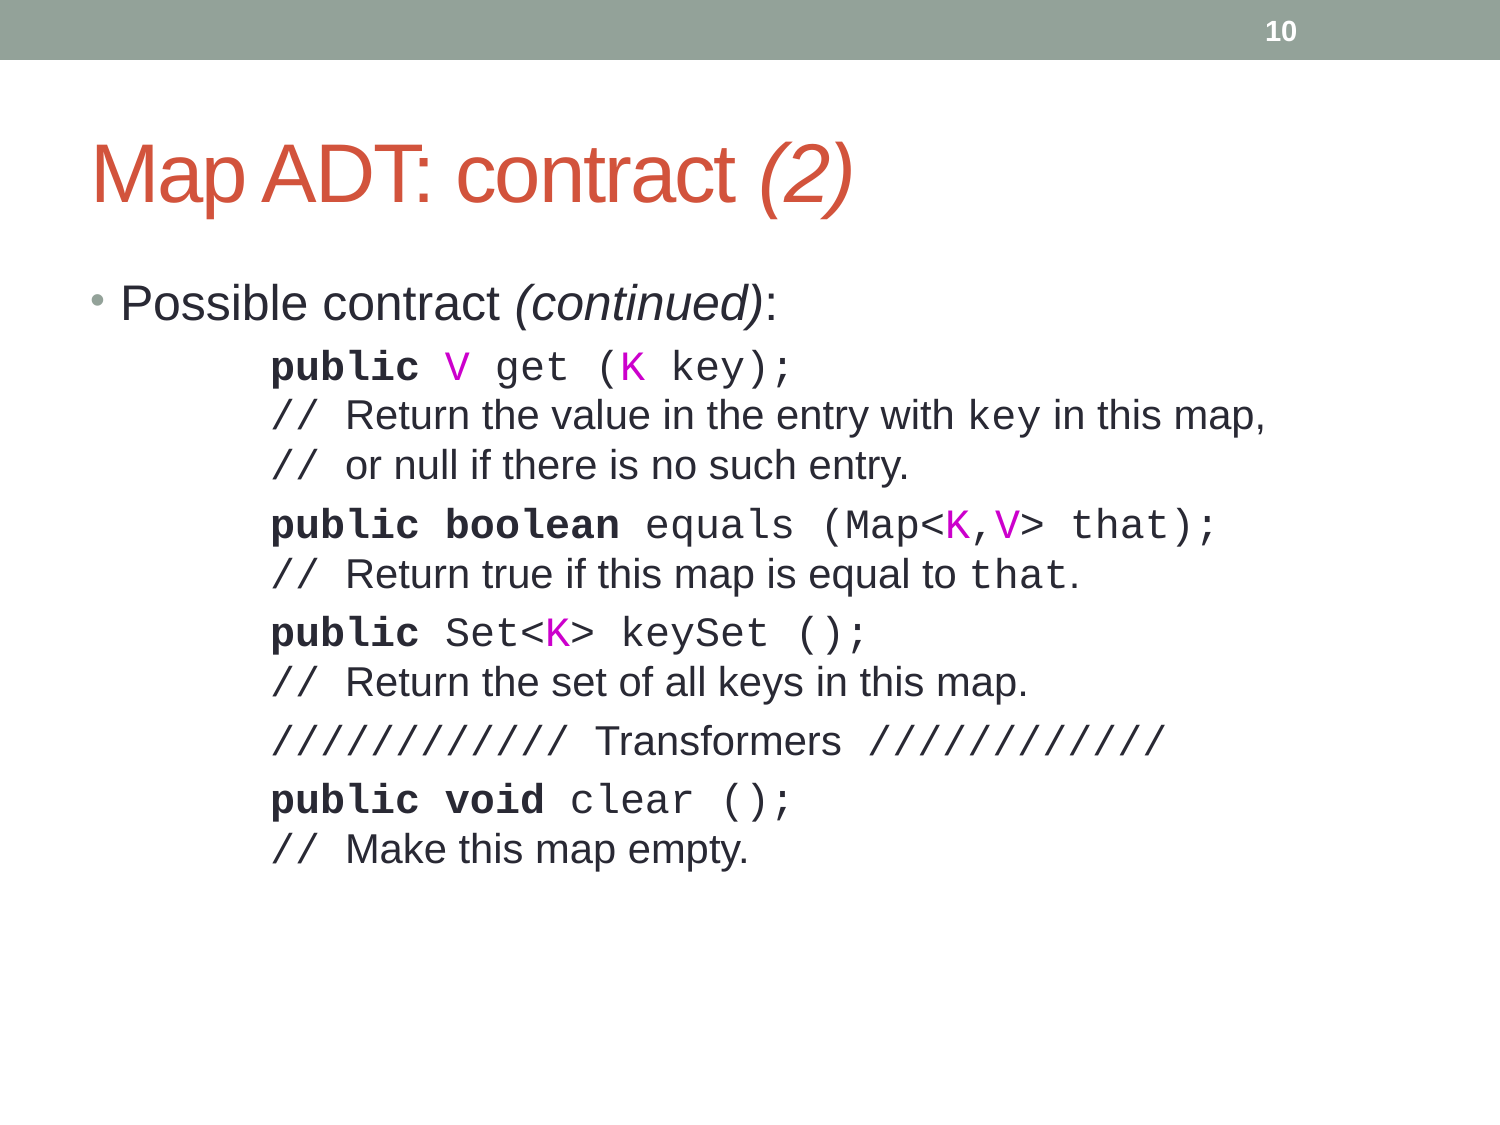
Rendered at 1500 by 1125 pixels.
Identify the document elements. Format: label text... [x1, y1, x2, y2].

list Possible contract (continued): public V get (K key); // Return the value in the entry with key in this map, // or null if there is no such entry. public boolean equals (Map<K,V> that); // Return true if this map is equal to that. public Set<K> keySet (); // Return the set of all keys in this map. //////////// Transformers //////////// public void clear (); // Make this map empty. [75, 262, 1425, 1063]
title Map ADT: contract (2) [75, 87, 1425, 250]
slide_number 10 [1250, 3, 1425, 57]
